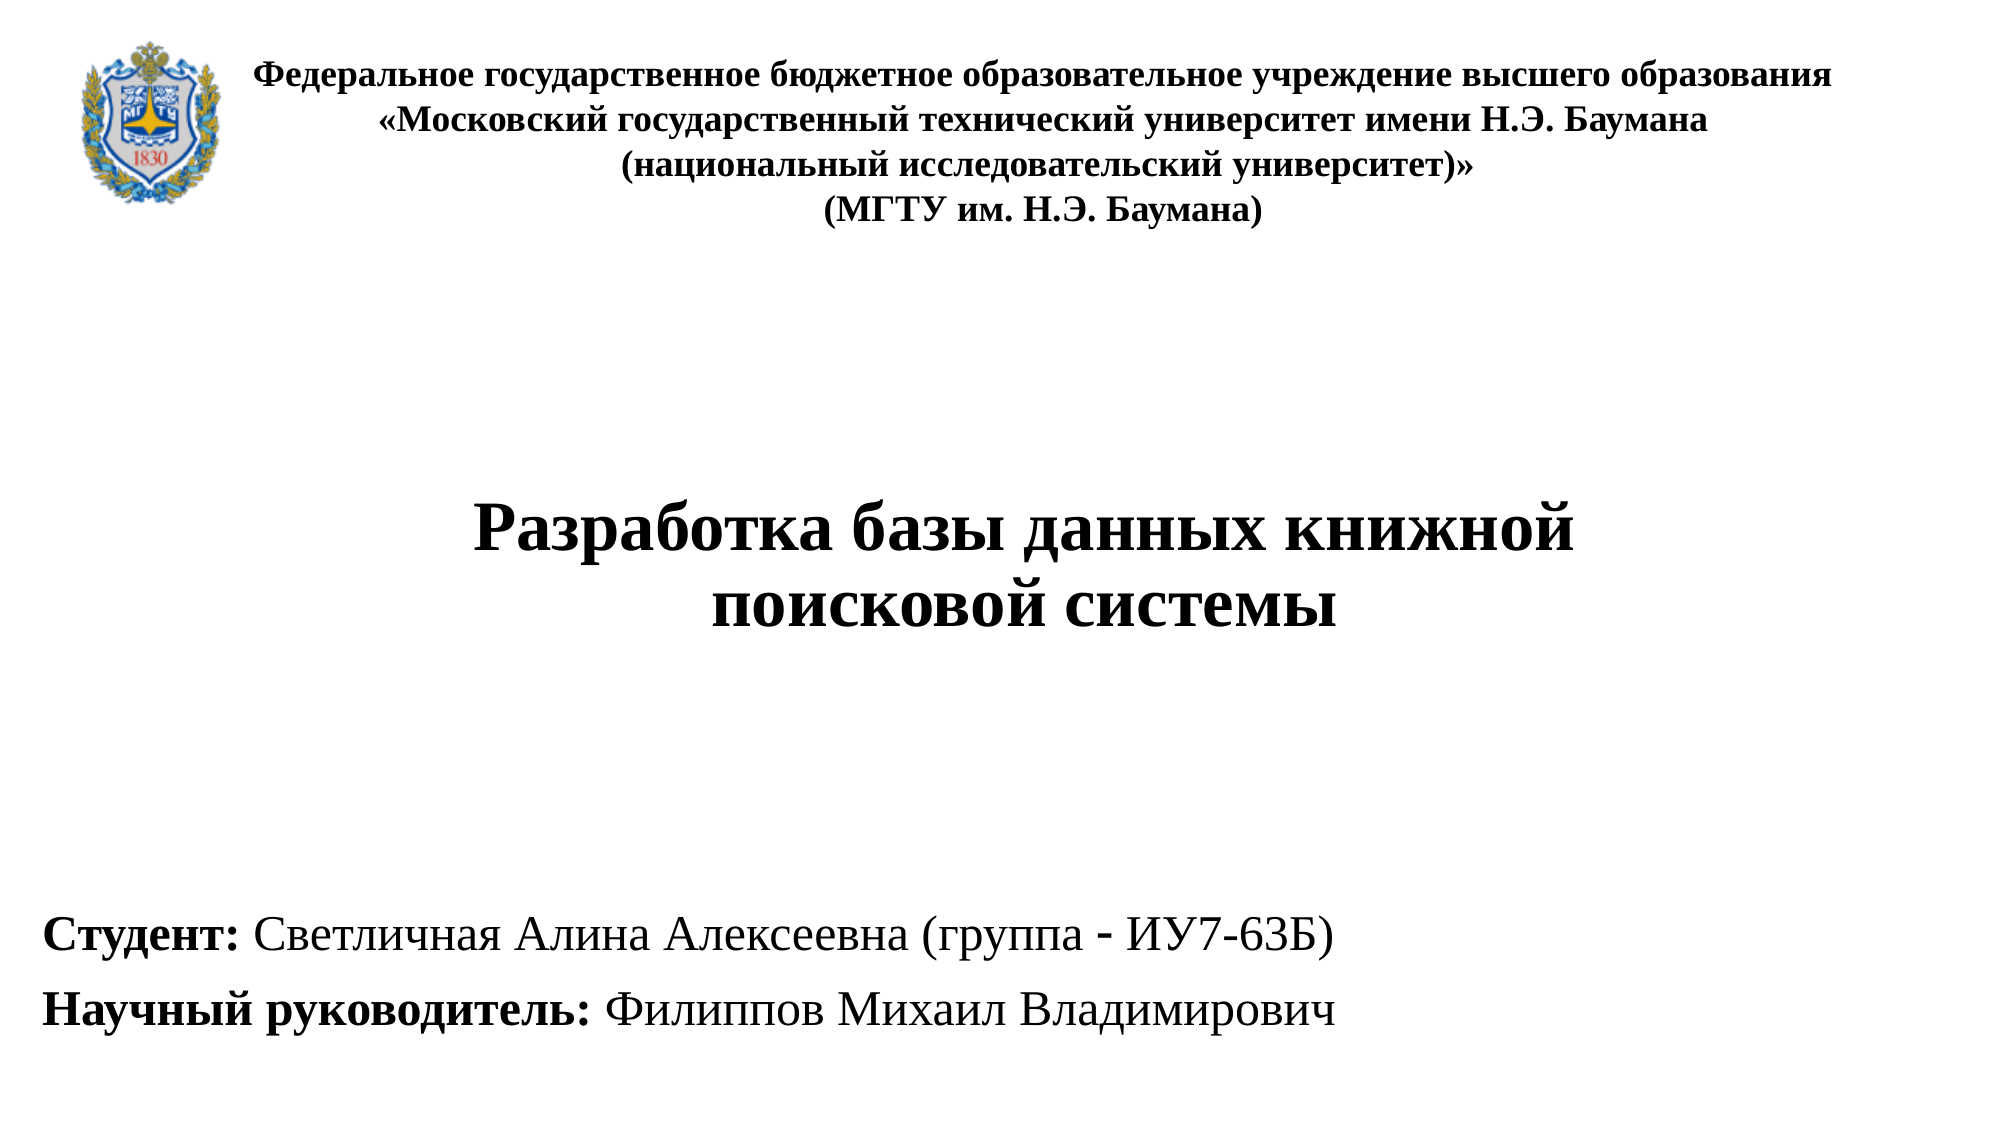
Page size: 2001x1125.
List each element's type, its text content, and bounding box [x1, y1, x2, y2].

text_box Федеральное государственное бюджетное образовательное учреждение высшего образования «Московский государственный технический университет имени Н.Э. Баумана (национальный исследовательский университет)» (МГТУ им. Н.Э. Баумана) [220, 41, 1876, 236]
subtitle Студент: Светличная Алина Алексеевна (группа  ИУ7-63Б) Научный руководитель: Филиппов Михаил Владимирович [27, 899, 1464, 1083]
picture [80, 41, 221, 206]
title Разработка базы данных книжной поисковой системы [341, 424, 1708, 650]
